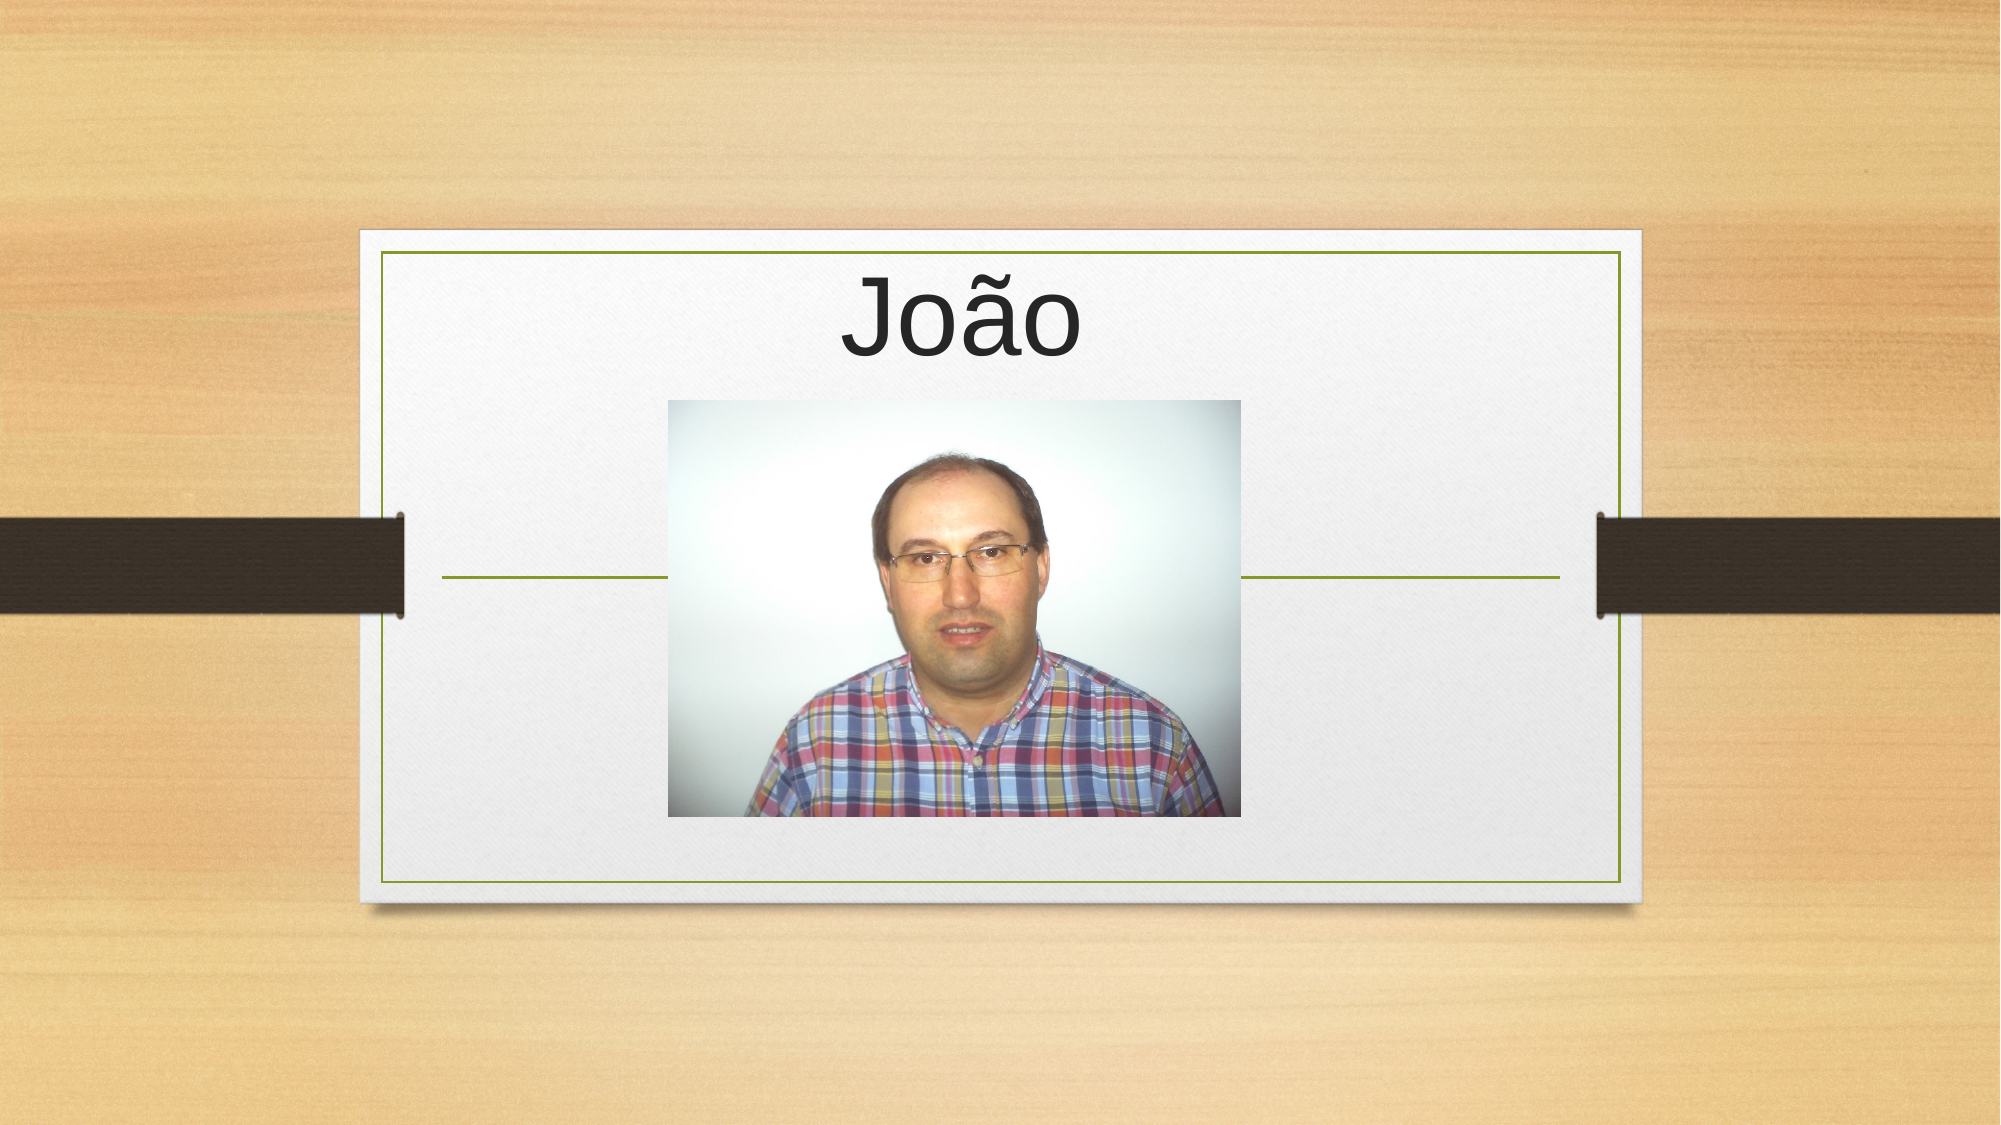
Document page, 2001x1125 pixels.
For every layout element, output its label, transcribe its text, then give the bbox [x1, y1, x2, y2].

picture [0, 0, 2001, 1125]
title João [441, 306, 1483, 386]
